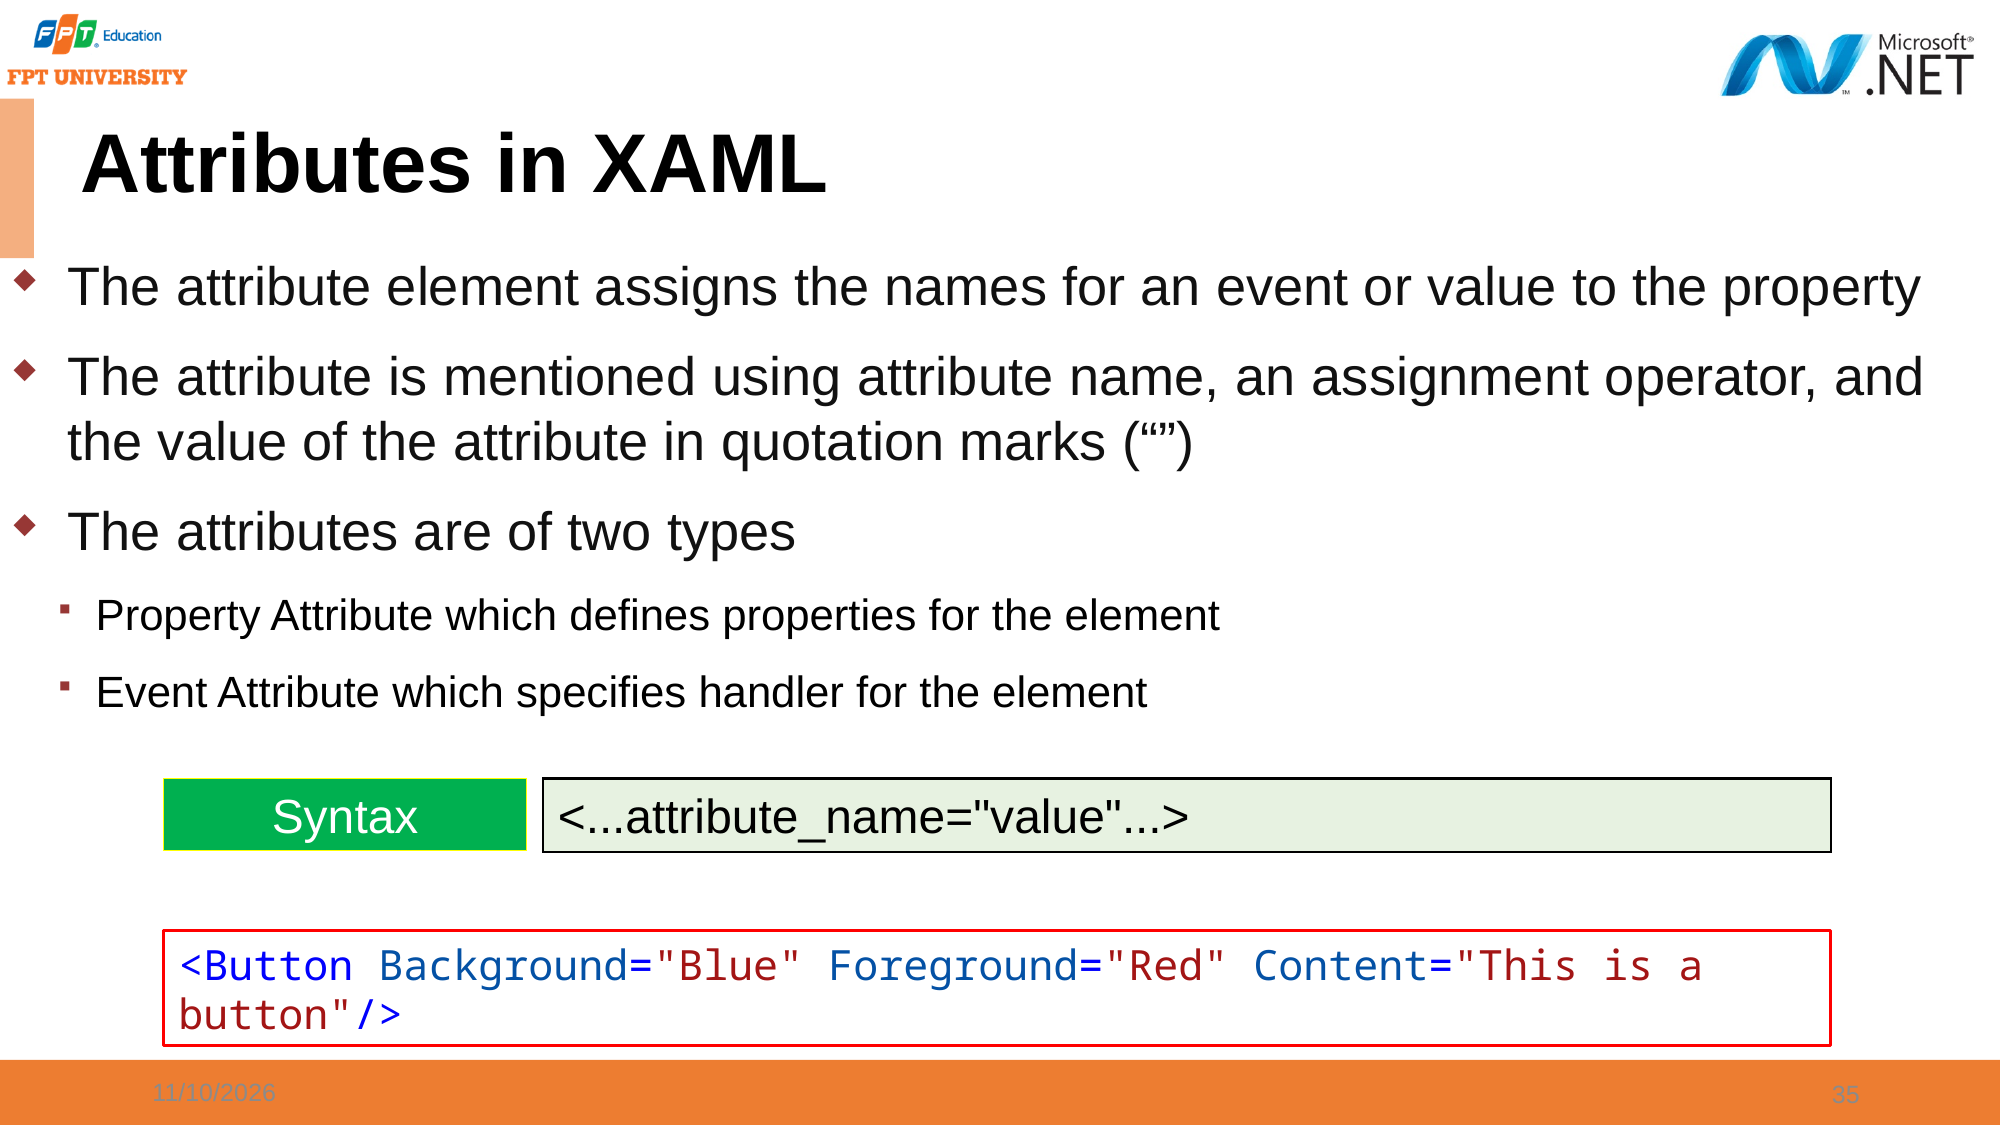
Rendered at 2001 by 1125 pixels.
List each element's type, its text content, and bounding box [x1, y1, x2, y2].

text_box <Button Background="Blue" Foreground="Red" Content="This is a button"/> [163, 930, 1831, 1046]
text_box Syntax [163, 778, 527, 851]
picture [1685, 0, 2001, 129]
slide_number 35 [1424, 1063, 1875, 1123]
picture [0, 0, 194, 95]
title Attributes in XAML [65, 118, 1895, 213]
text_box The attribute element assigns the names for an event or value to the property The attribute is mentioned using attribute name, an assignment operator, and the value of the attribute in quotation marks (“”) The attributes are of two types Property Attribute which defines properties for the element Event Attribute which specifies handler for the element [0, 244, 1944, 724]
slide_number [137, 1061, 588, 1122]
text_box <...attribute_name="value"...> [543, 778, 1831, 852]
